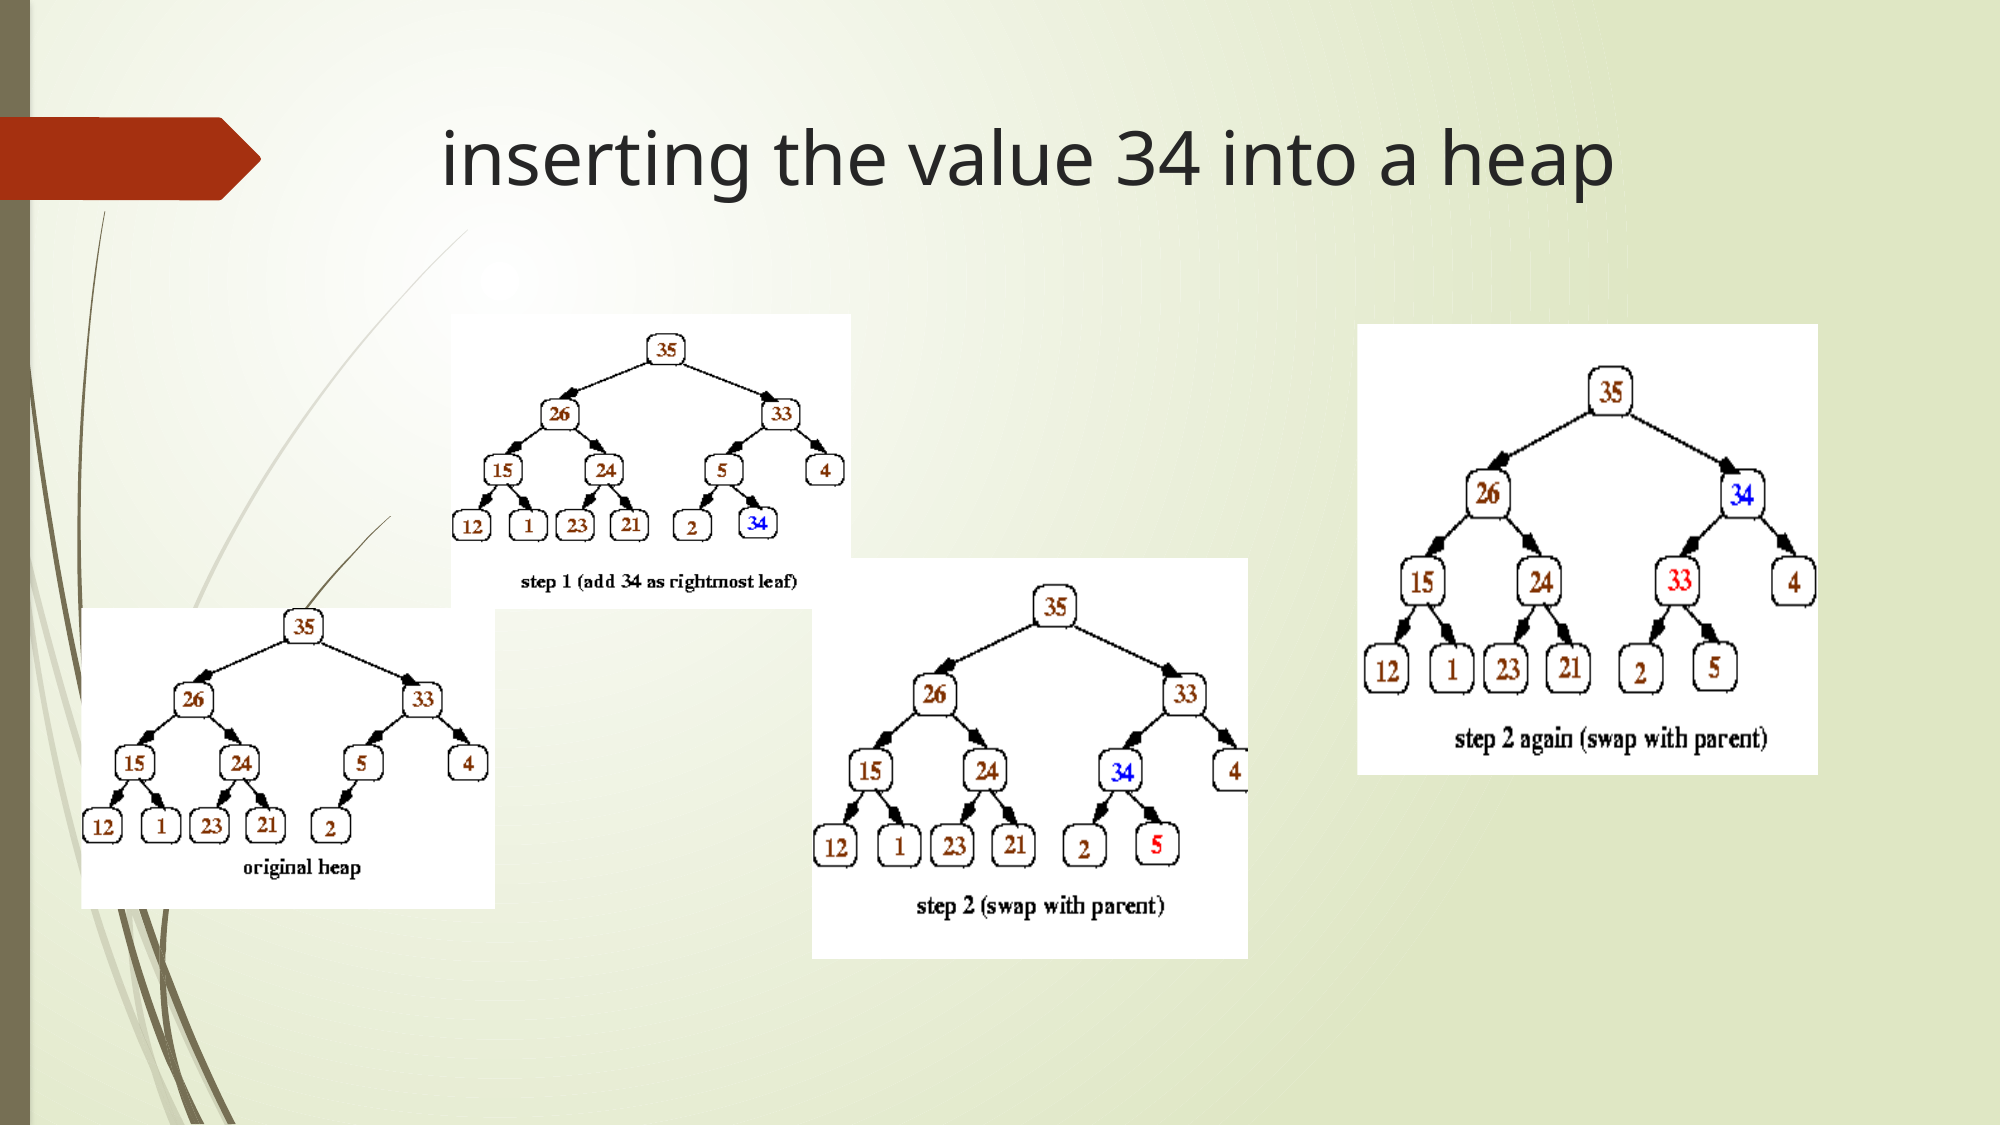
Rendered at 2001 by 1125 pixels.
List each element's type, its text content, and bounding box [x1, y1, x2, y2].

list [80, 608, 526, 909]
title inserting the value 34 into a heap [425, 102, 1888, 313]
picture [450, 314, 1249, 959]
picture [1356, 324, 1832, 776]
